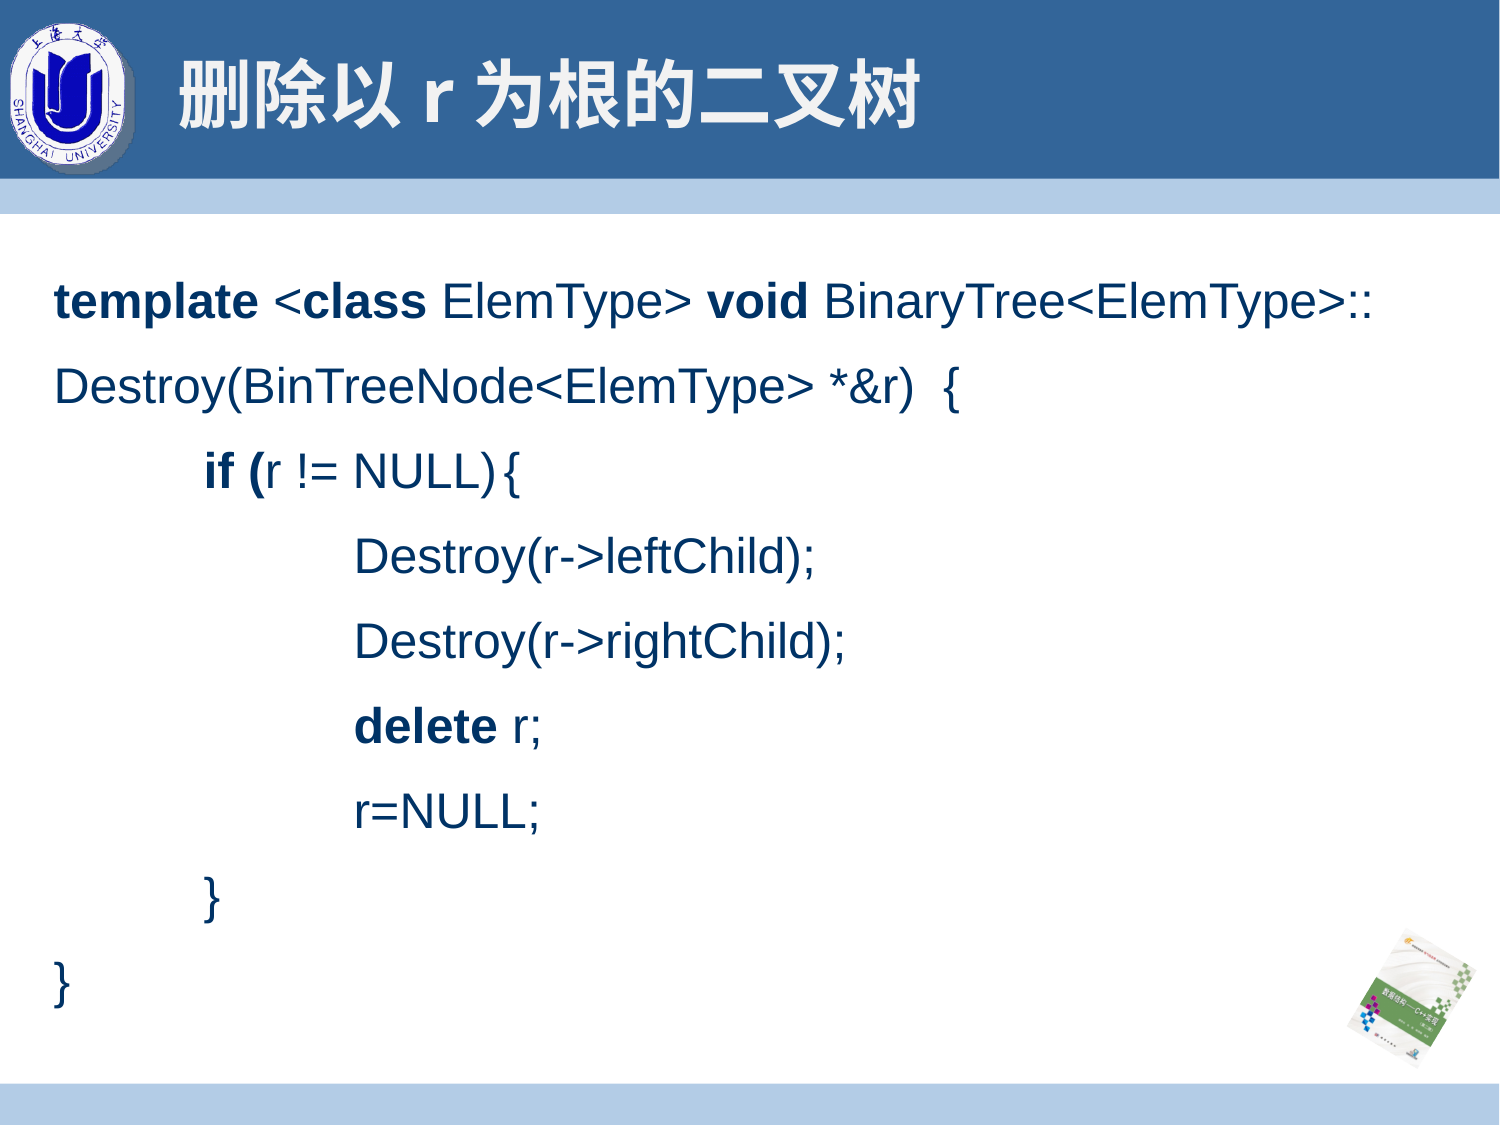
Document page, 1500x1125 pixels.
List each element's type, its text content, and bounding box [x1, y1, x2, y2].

picture [4, 17, 128, 176]
title 删除以r为根的二叉树 [162, 23, 1436, 161]
text_box template <class ElemType> void BinaryTree<ElemType>:: Destroy(BinTreeNode<ElemType> *&r) { if (r != NULL) { Destroy(r->leftChild); Destroy(r->rightChild); delete r; r=NULL; } } [38, 261, 1498, 1016]
picture [1347, 1016, 1449, 1068]
